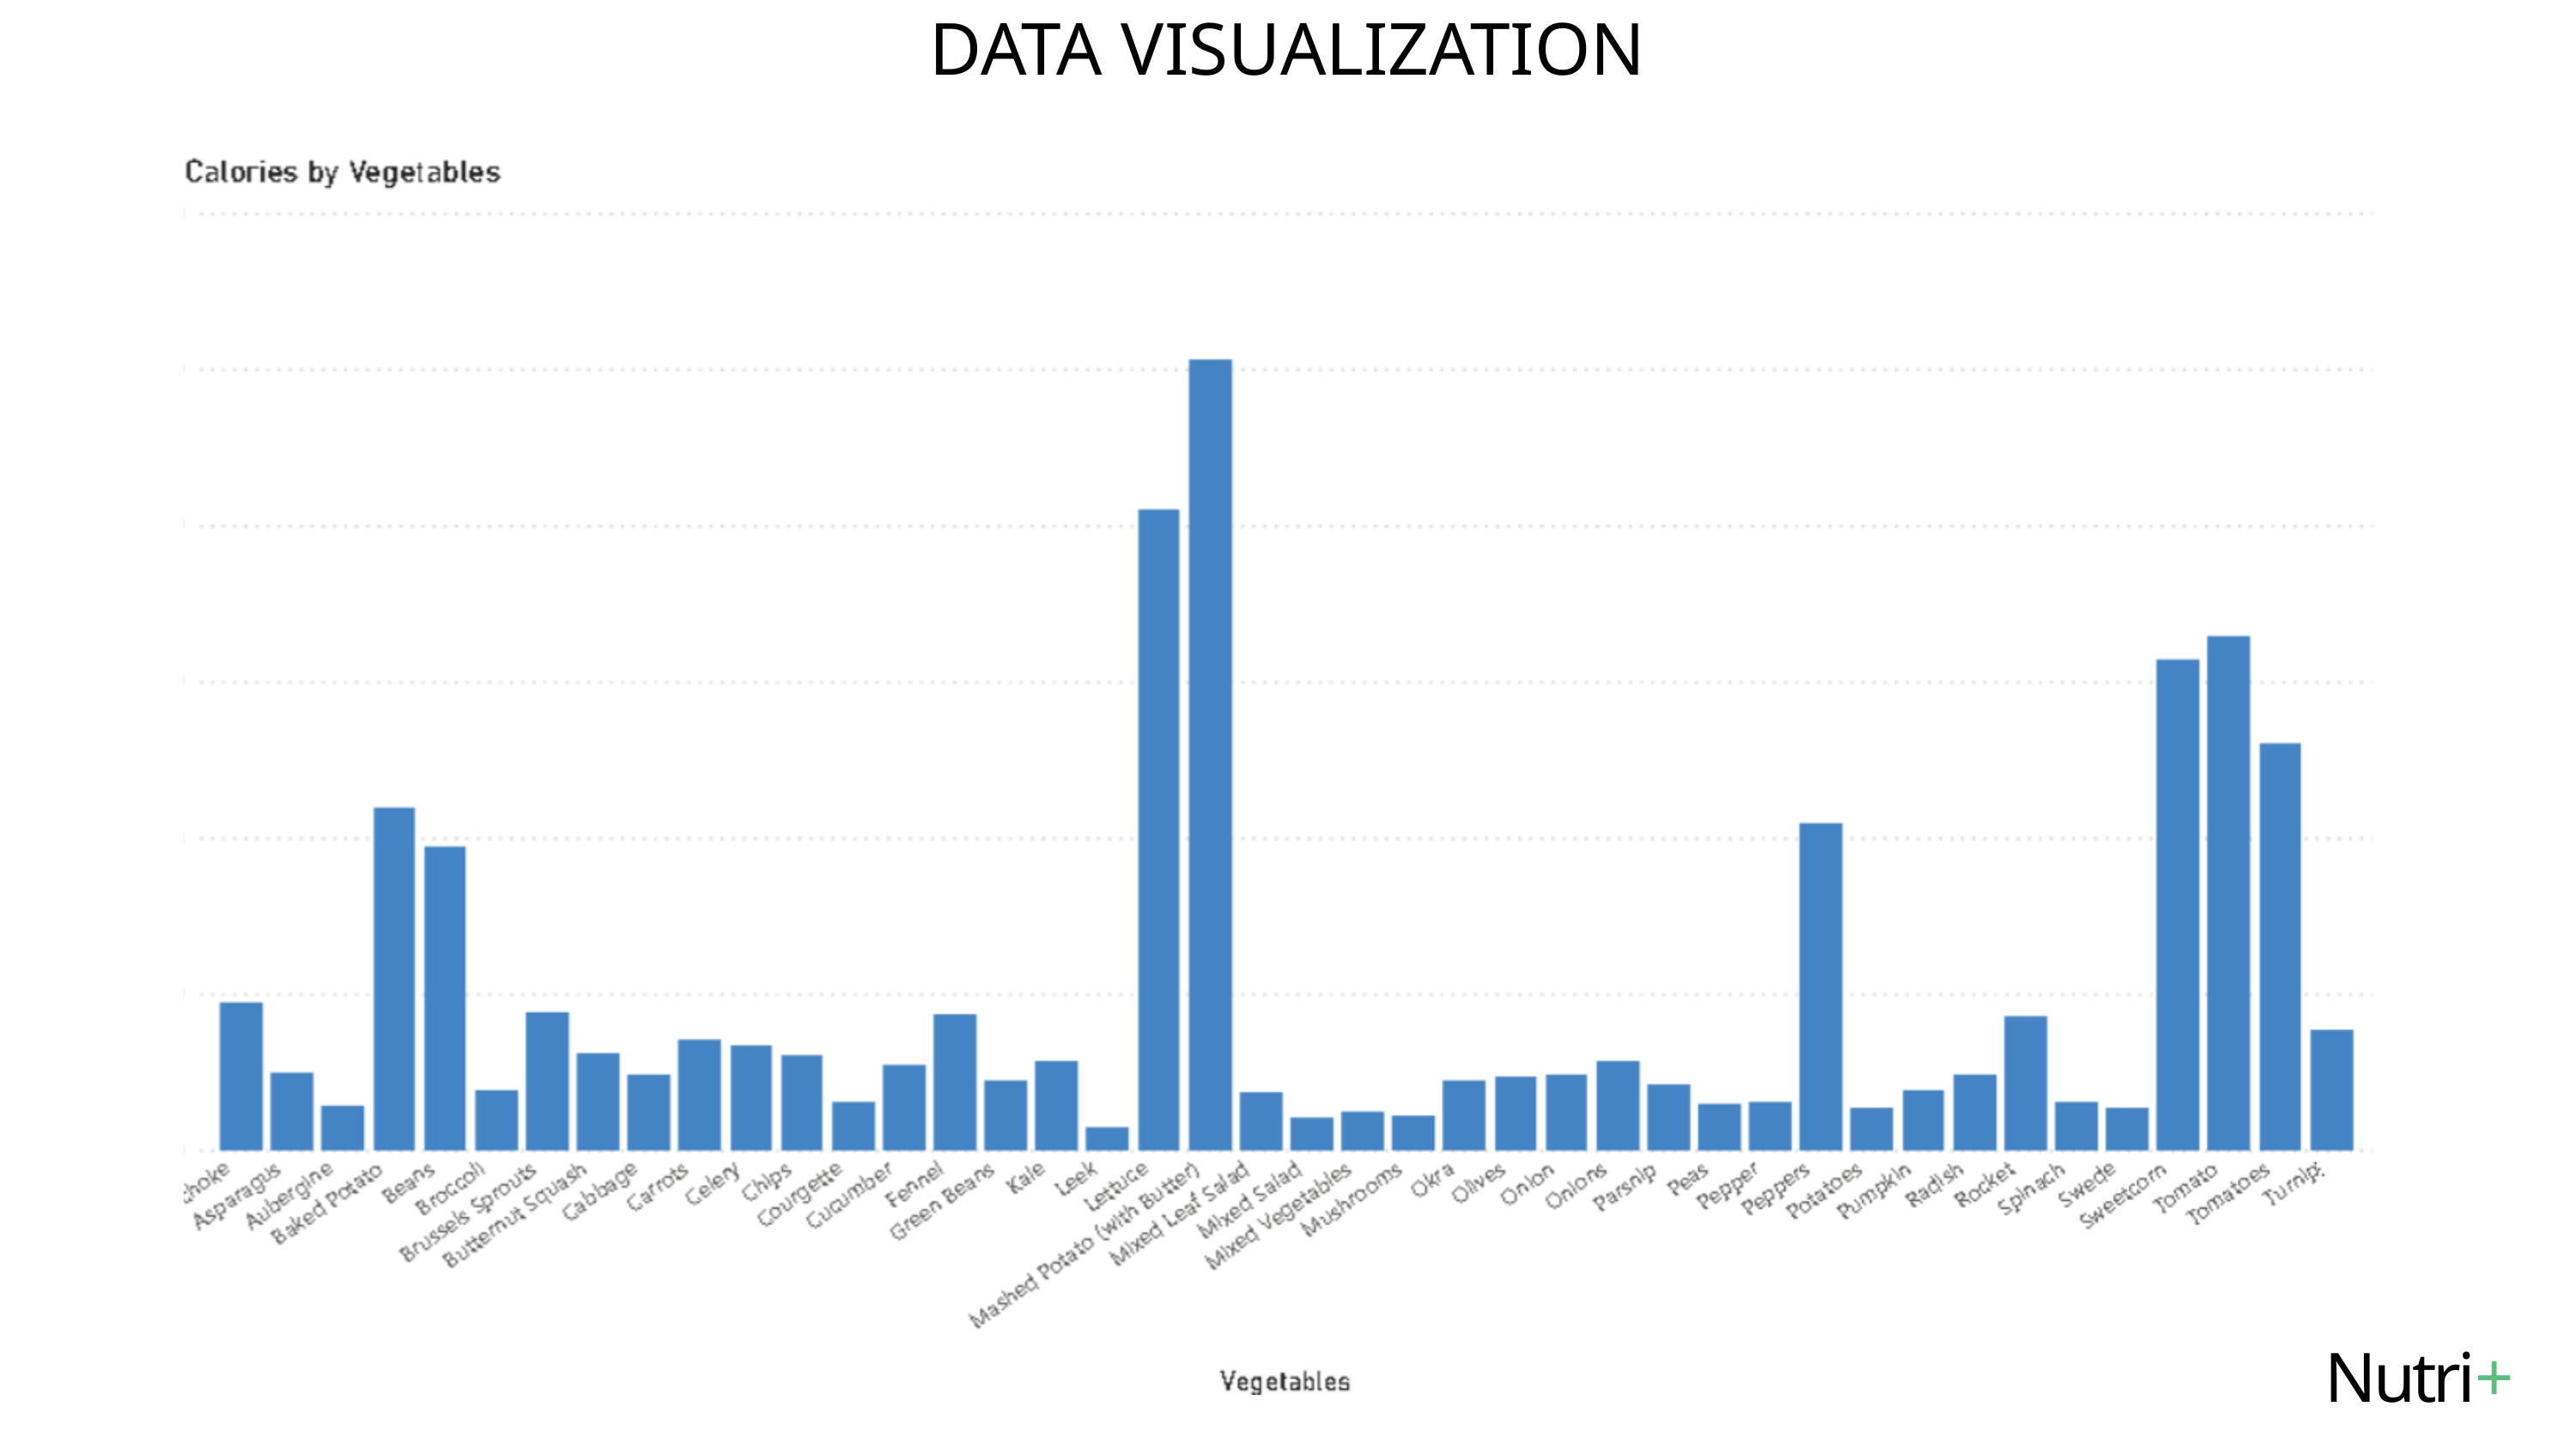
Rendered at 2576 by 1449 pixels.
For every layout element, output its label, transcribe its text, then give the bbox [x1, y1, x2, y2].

text_box [183, 119, 2393, 1395]
text_box DATA VISUALIZATION [848, 0, 1728, 90]
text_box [2324, 1340, 2537, 1449]
